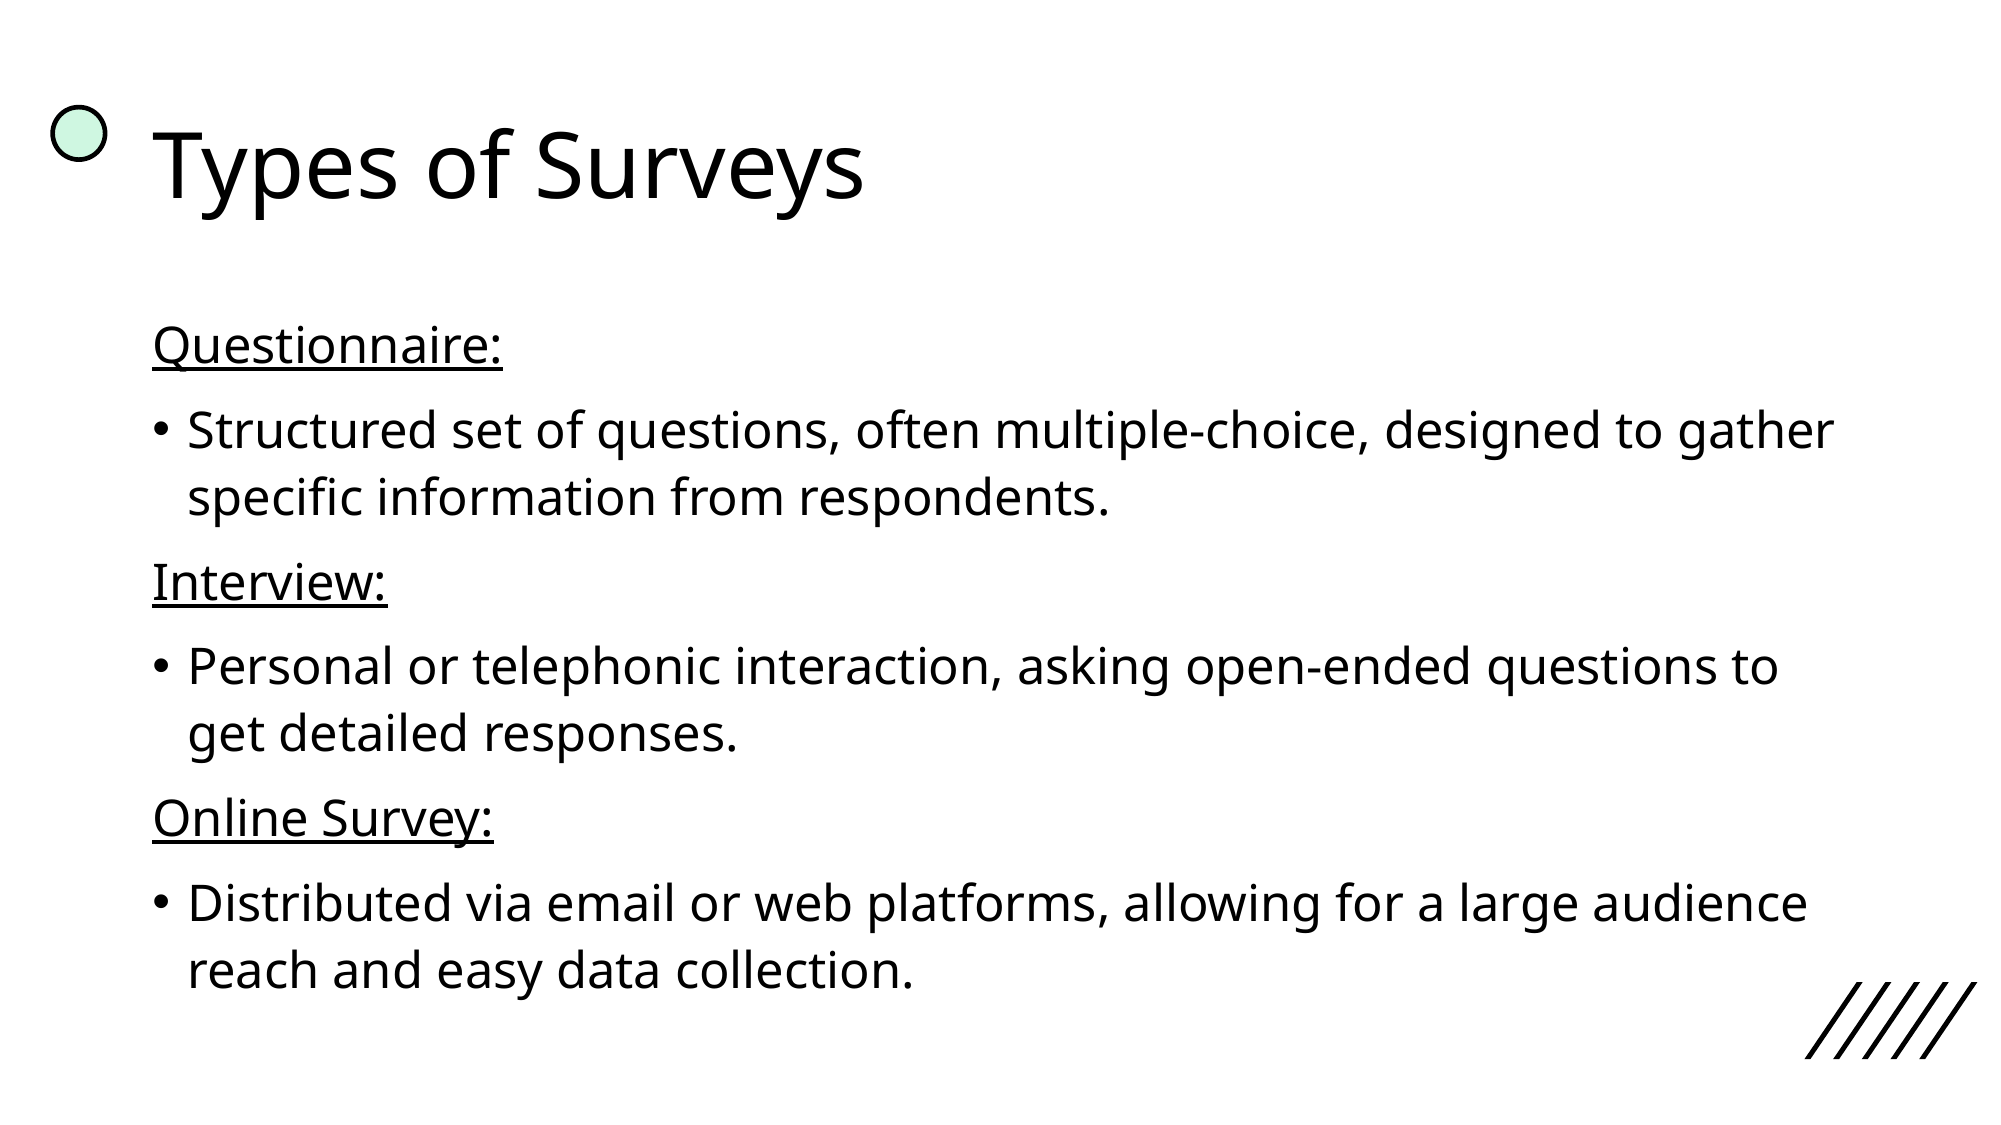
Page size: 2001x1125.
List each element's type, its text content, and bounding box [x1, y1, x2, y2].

list Questionnaire: Structured set of questions, often multiple-choice, designed to gather specific information from respondents. Interview: Personal or telephonic interaction, asking open-ended questions to get detailed responses. Online Survey: Distributed via email or web platforms, allowing for a large audience reach and easy data collection. [137, 299, 1863, 1014]
title Types of Surveys [137, 59, 1863, 278]
